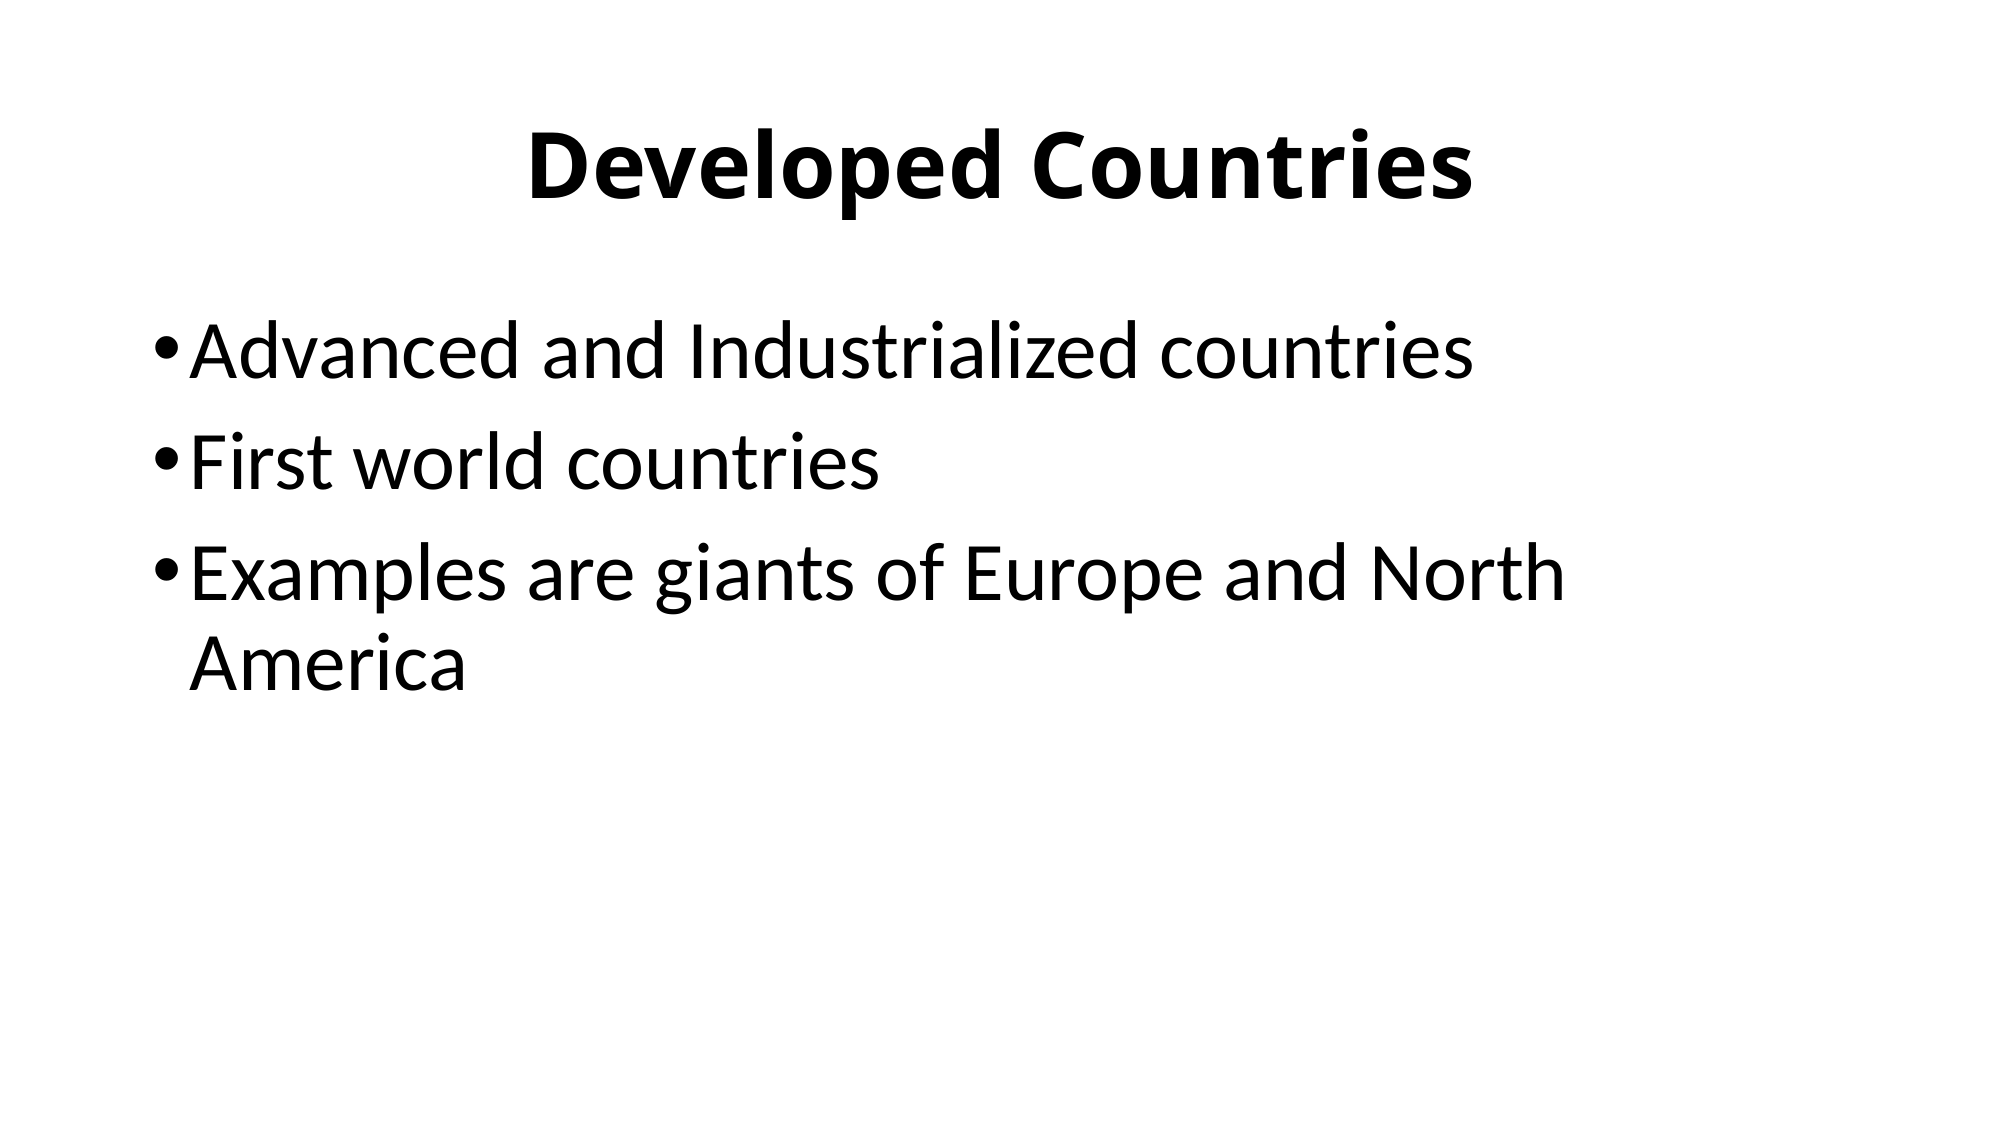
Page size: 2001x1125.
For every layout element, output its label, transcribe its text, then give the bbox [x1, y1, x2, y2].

title Developed Countries [137, 59, 1863, 278]
list Advanced and Industrialized countries First world countries Examples are giants of Europe and North America [137, 299, 1863, 1014]
